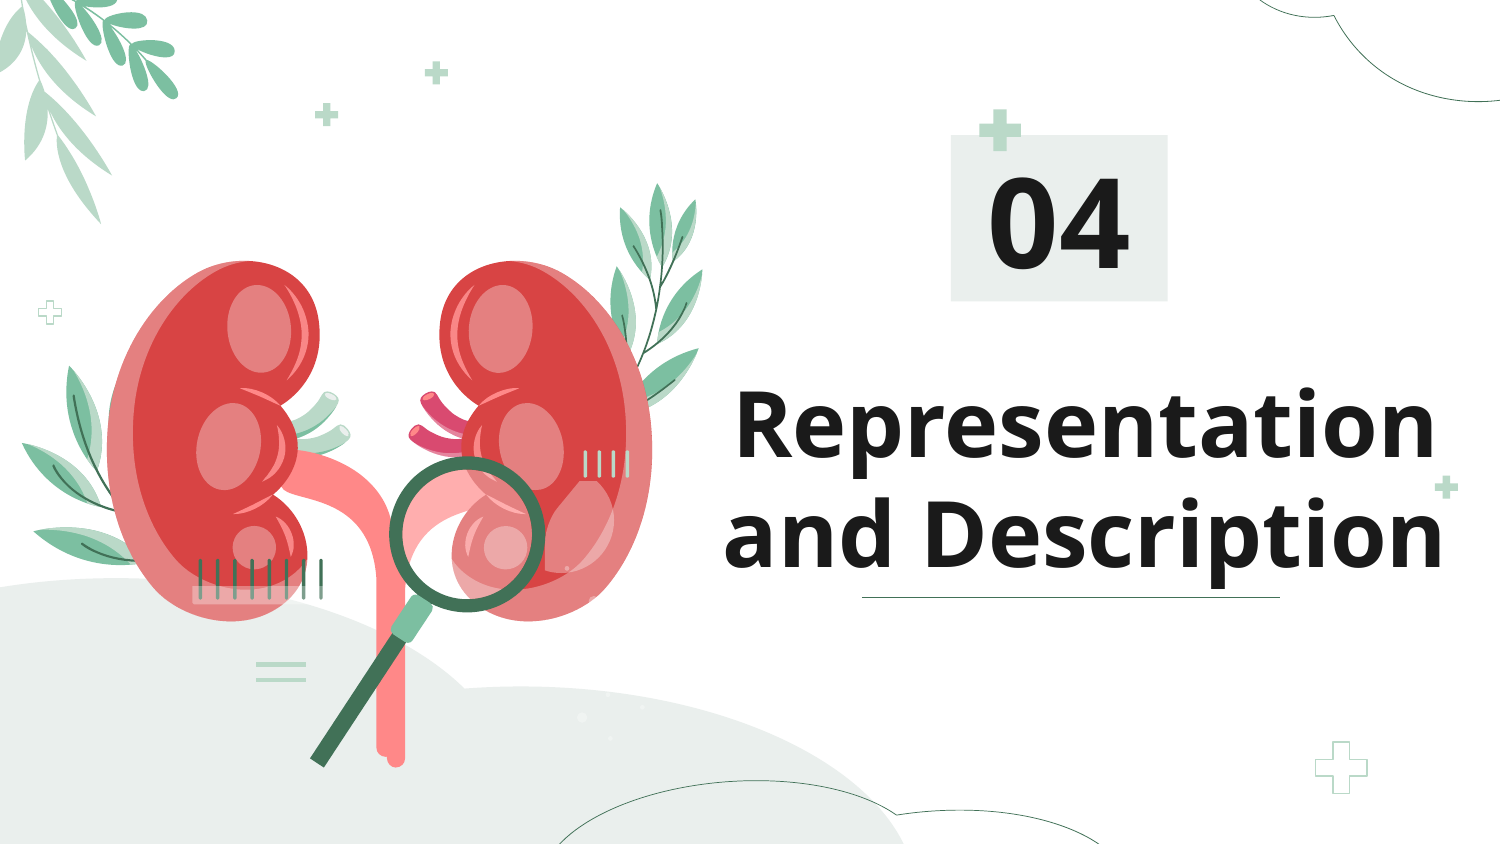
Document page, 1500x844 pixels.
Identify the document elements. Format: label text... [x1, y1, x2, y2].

text_box [979, 109, 1021, 152]
title 04 [950, 135, 1168, 302]
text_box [21, 174, 722, 566]
title Representation and Description [663, 338, 1500, 613]
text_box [100, 260, 659, 768]
